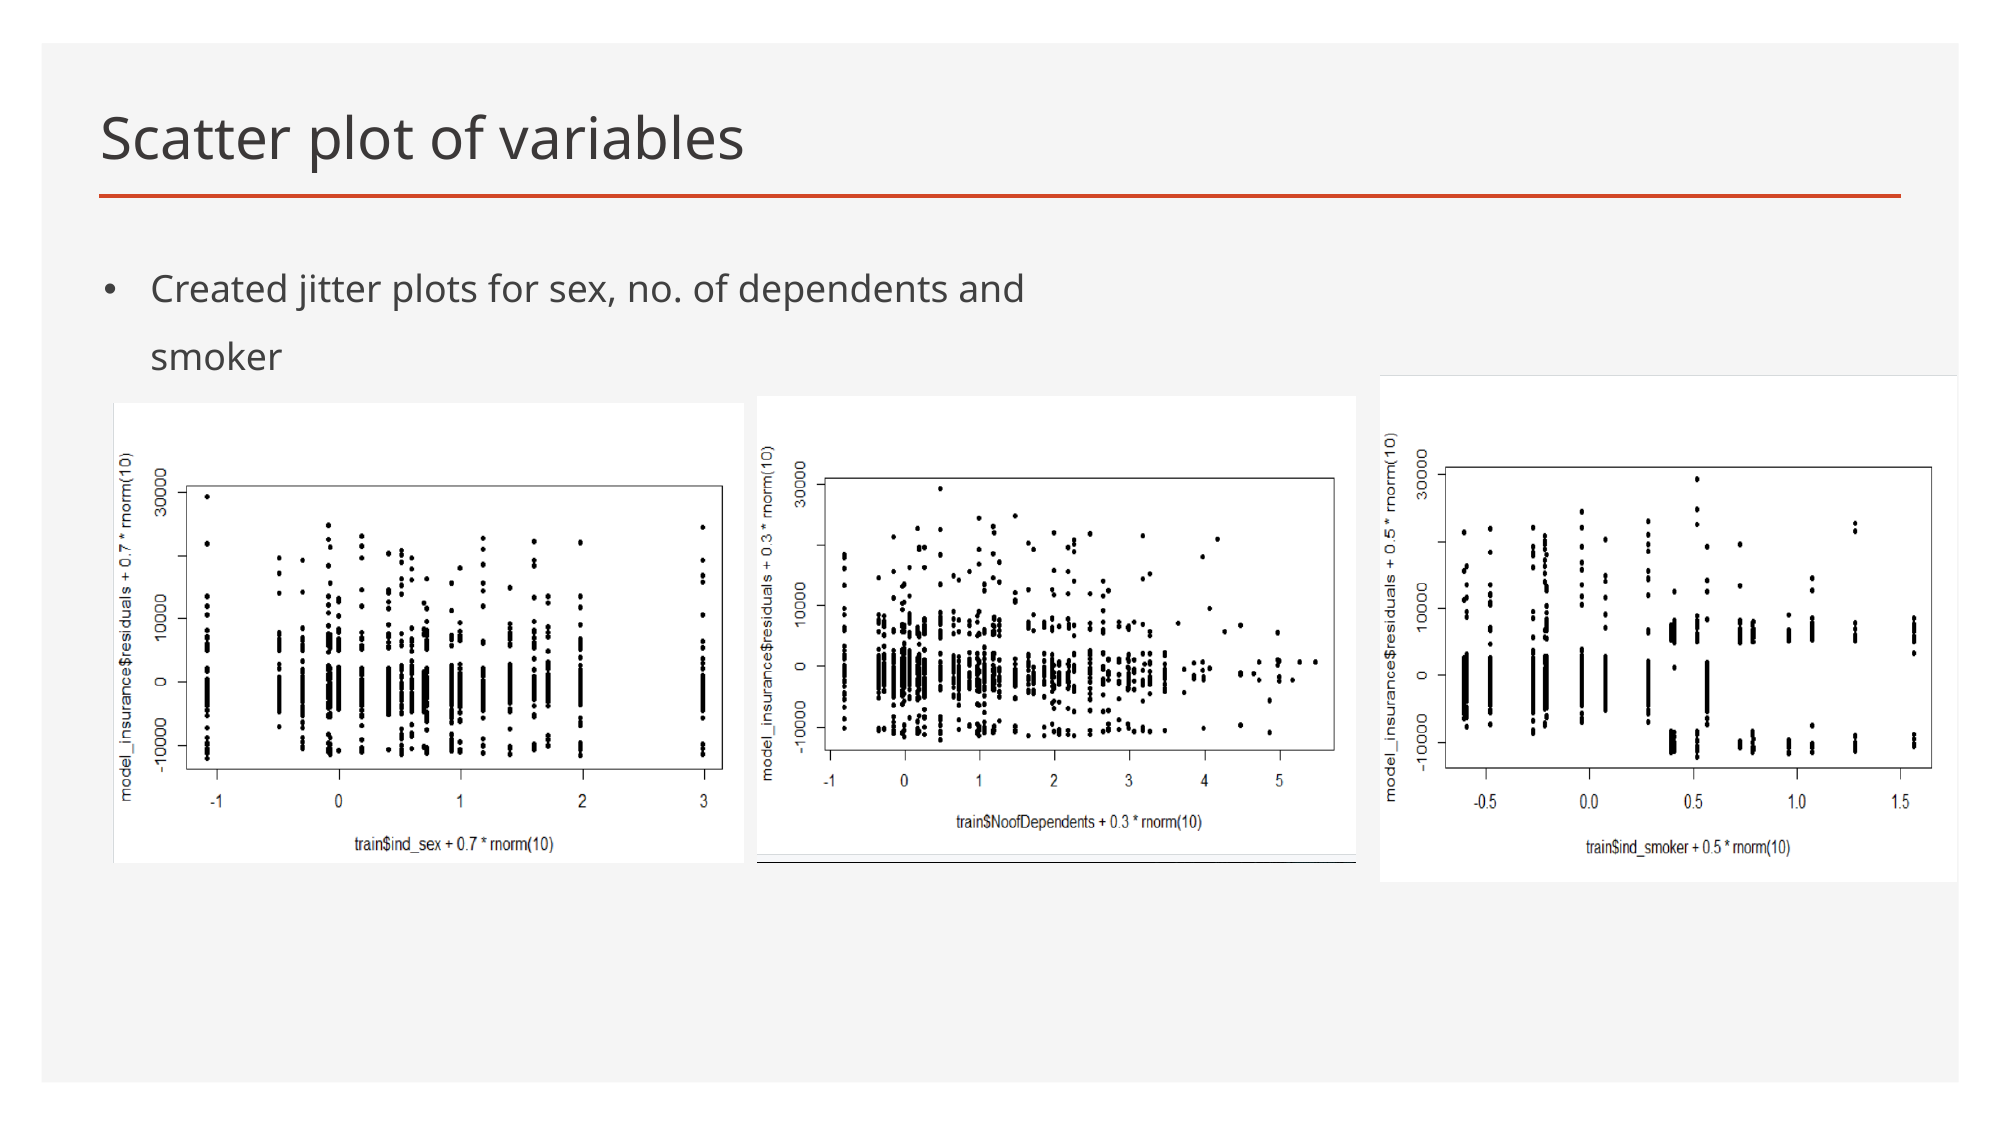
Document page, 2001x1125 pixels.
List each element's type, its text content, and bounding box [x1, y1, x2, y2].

picture [757, 396, 1356, 863]
list Created jitter plots for sex, no. of dependents and smoker [88, 235, 1176, 322]
list [88, 322, 837, 1021]
picture [112, 403, 744, 863]
picture [1380, 375, 1957, 882]
title Scatter plot of variables [85, 73, 1214, 179]
